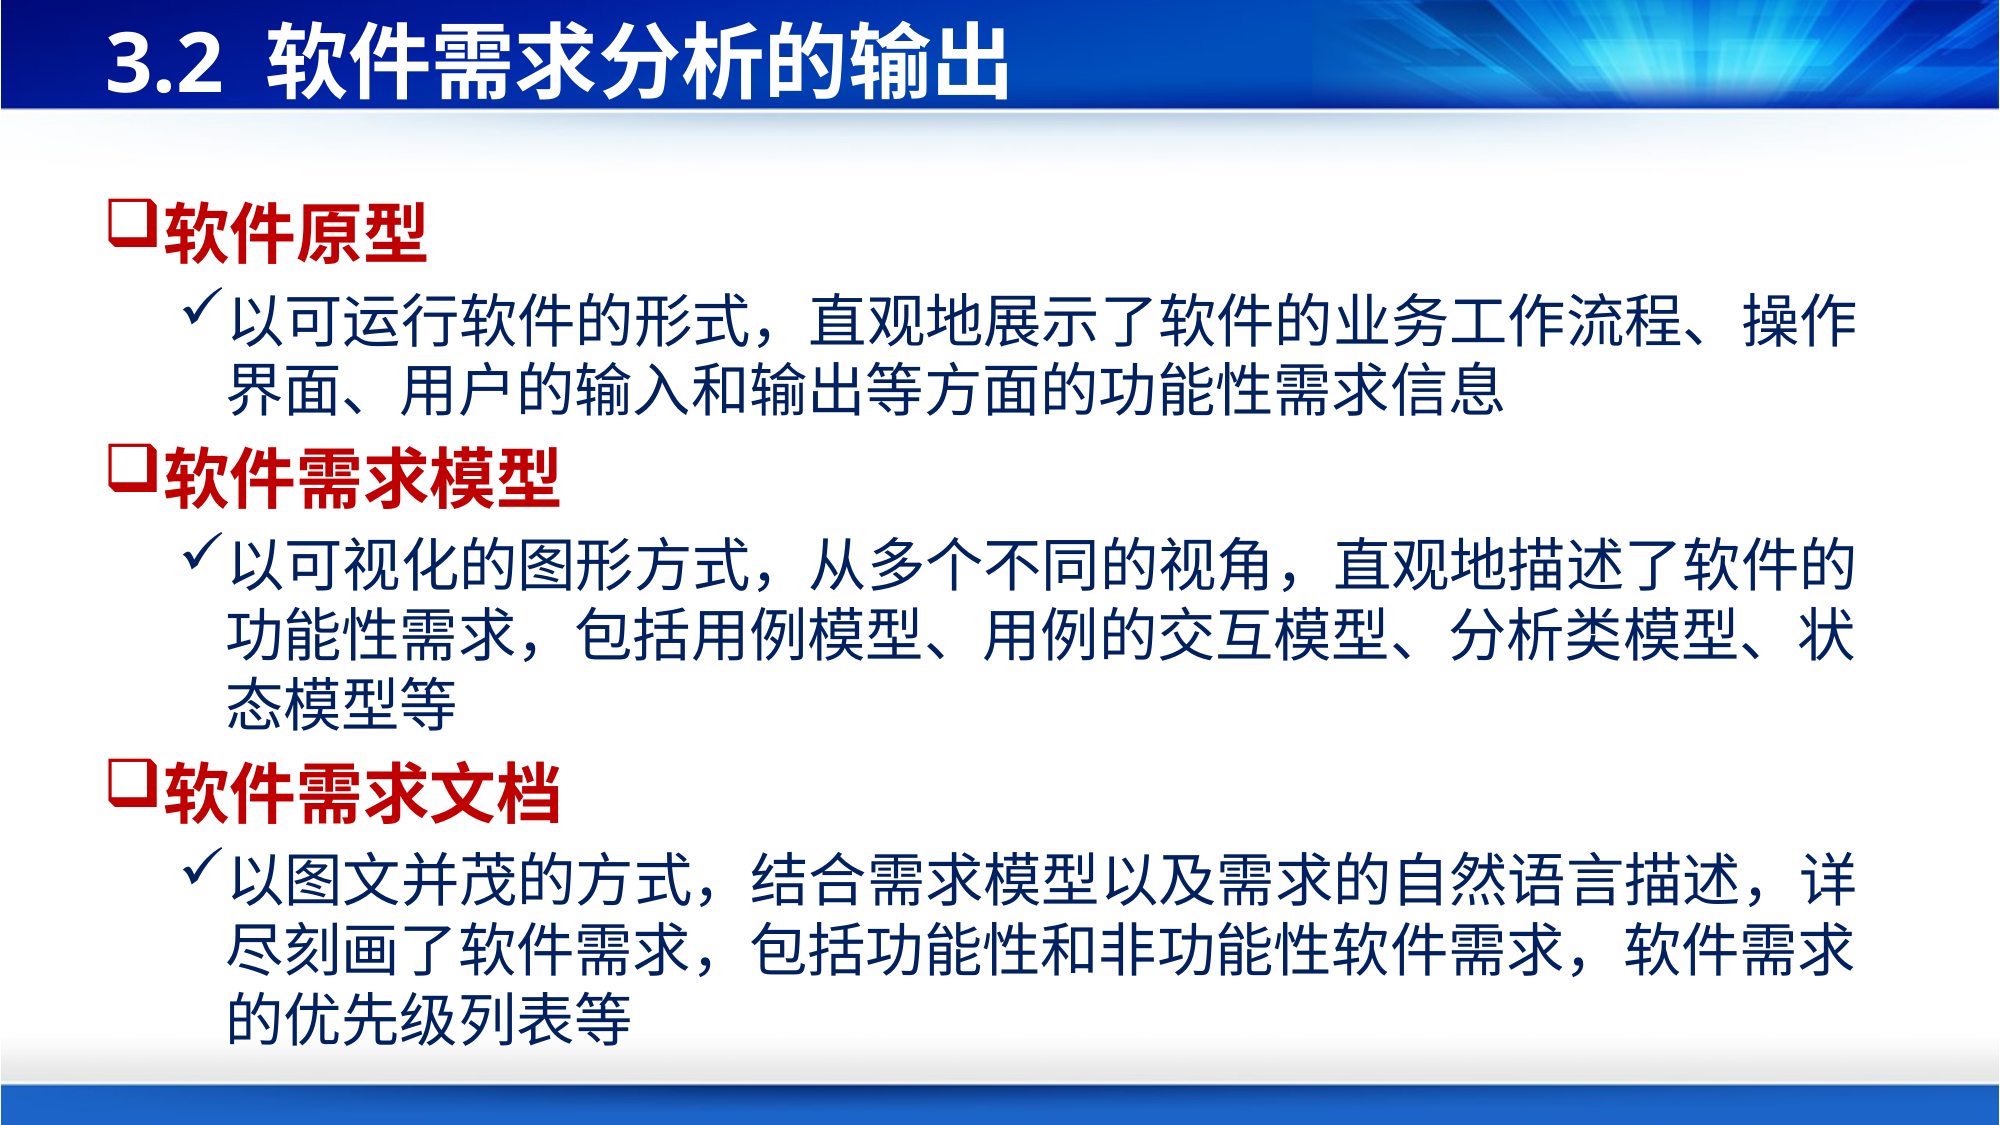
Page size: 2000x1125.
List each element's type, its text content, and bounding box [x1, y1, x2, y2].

list 软件原型 以可运行软件的形式，直观地展示了软件的业务工作流程、操作界面、用户的输入和输出等方面的功能性需求信息 软件需求模型 以可视化的图形方式，从多个不同的视角，直观地描述了软件的功能性需求，包括用例模型、用例的交互模型、分析类模型、状态模型等 软件需求文档 以图文并茂的方式，结合需求模型以及需求的自然语言描述，详尽刻画了软件需求，包括功能性和非功能性软件需求，软件需求的优先级列表等 [88, 184, 1880, 1012]
title 3.2 软件需求分析的输出 [90, 1, 1880, 118]
picture [1, 0, 1999, 1125]
